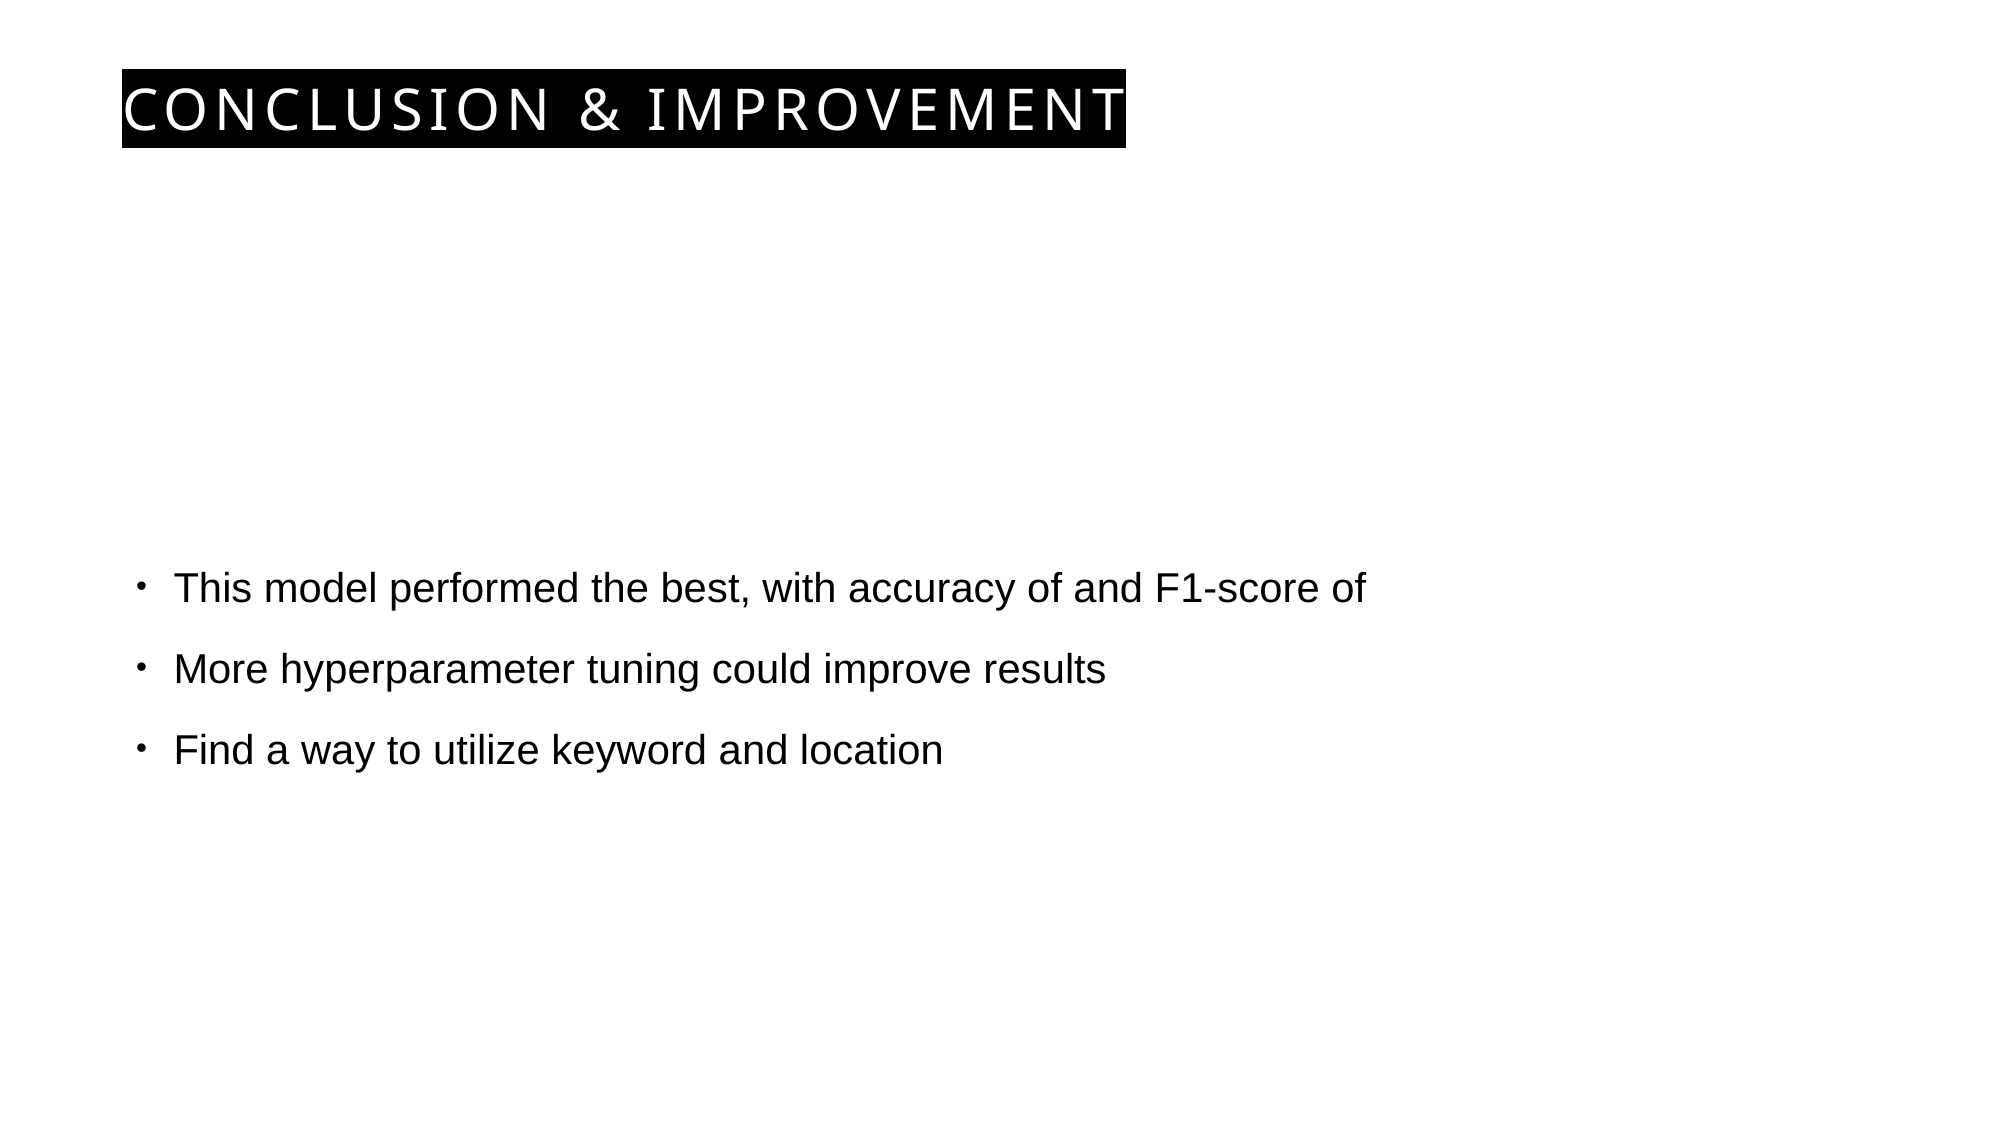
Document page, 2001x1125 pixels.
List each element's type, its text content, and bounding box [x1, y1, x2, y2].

title Conclusion & Improvement [107, 51, 1850, 150]
list This model performed the best, with accuracy of and F1-score of More hyperparameter tuning could improve results Find a way to utilize keyword and location [120, 543, 1673, 1125]
